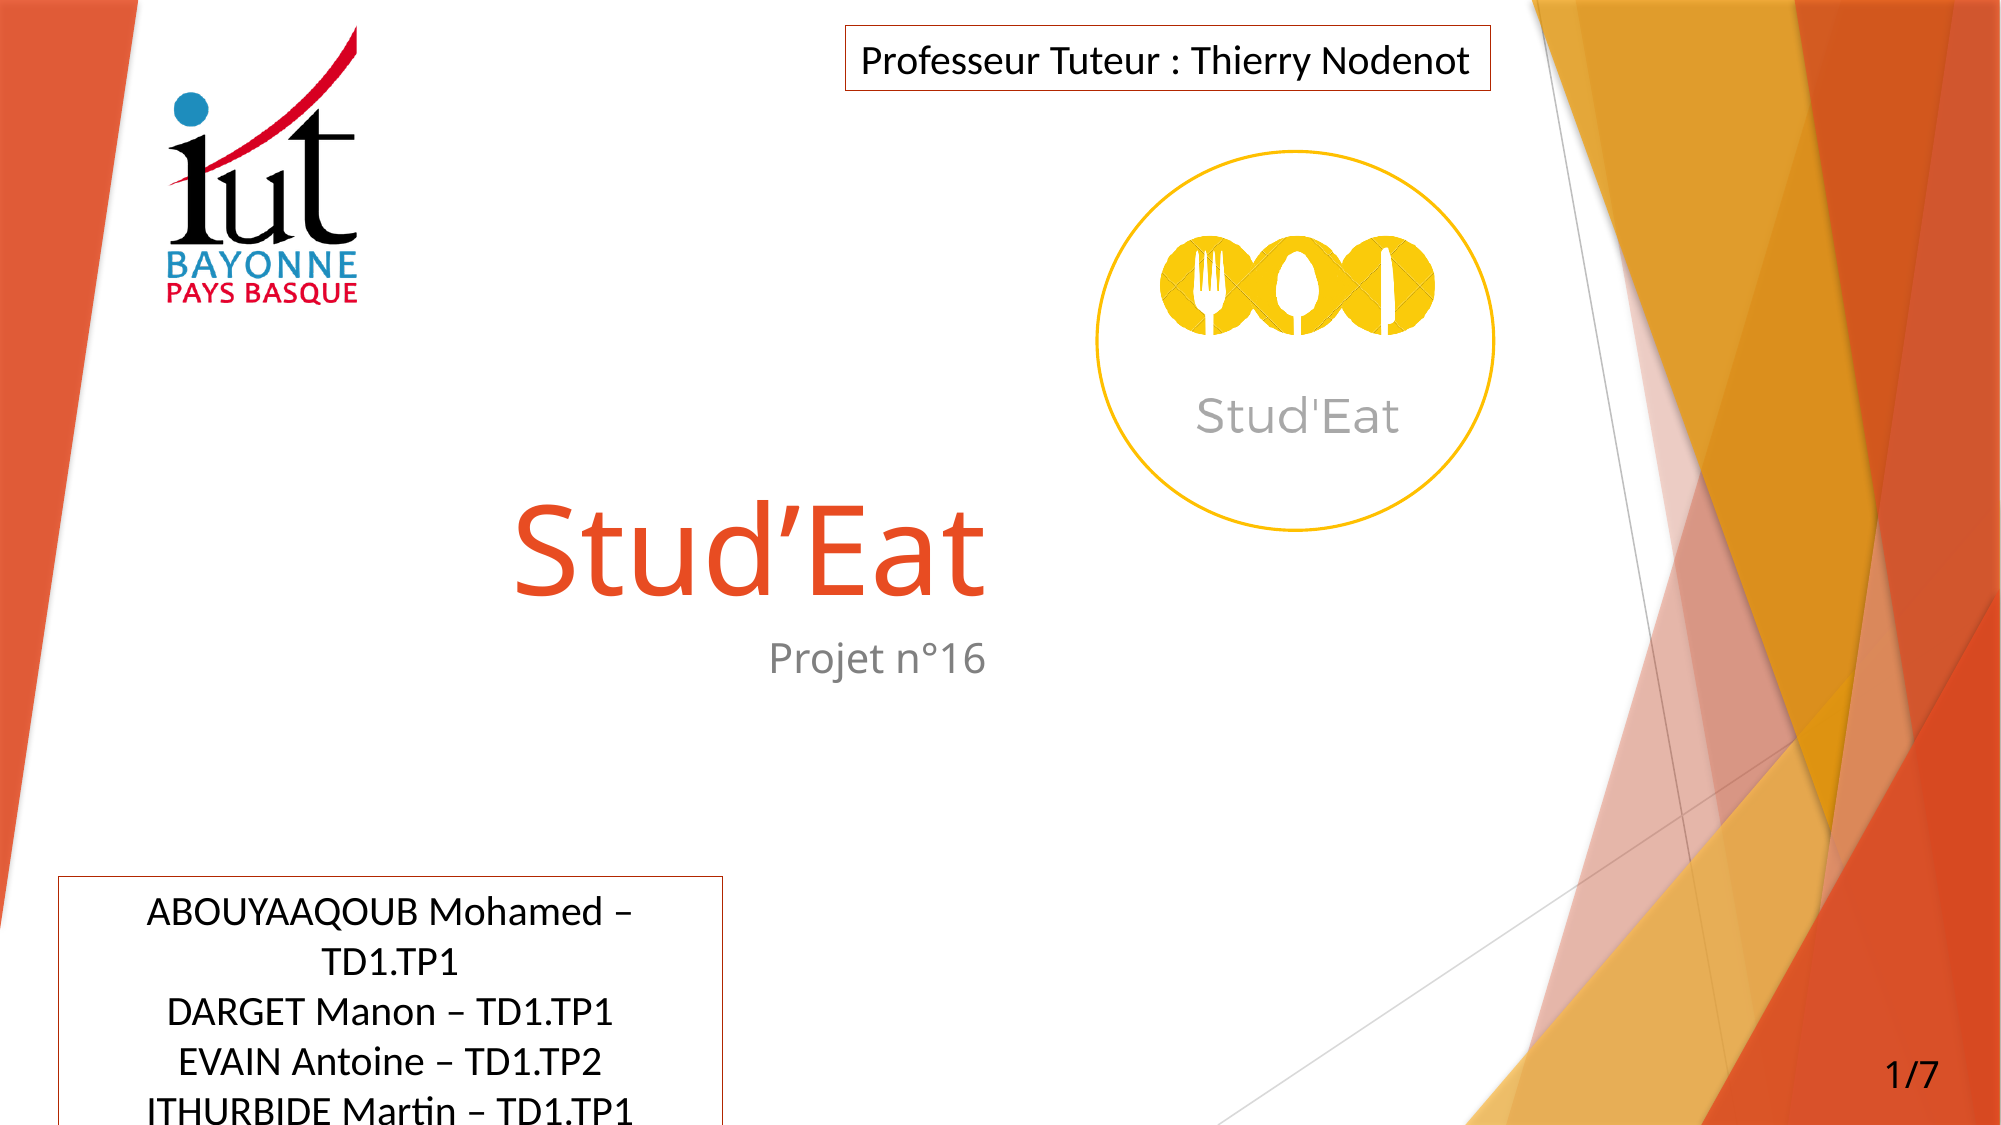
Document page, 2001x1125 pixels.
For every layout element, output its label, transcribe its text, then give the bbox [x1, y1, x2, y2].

picture [1151, 221, 1438, 442]
picture [167, 25, 357, 306]
text_box 1/7 [1868, 1043, 2000, 1104]
text_box Professeur Tuteur : Thierry Nodenot [845, 25, 1491, 91]
text_box ABOUYAAQOUB Mohamed – TD1.TP1 DARGET Manon – TD1.TP1 EVAIN Antoine – TD1.TP2 ITHURBIDE Martin – TD1.TP1 [58, 876, 723, 1125]
text_box [1095, 149, 1496, 532]
subtitle Projet n°16 [736, 624, 1002, 690]
title Stud’Eat [473, 476, 1002, 629]
